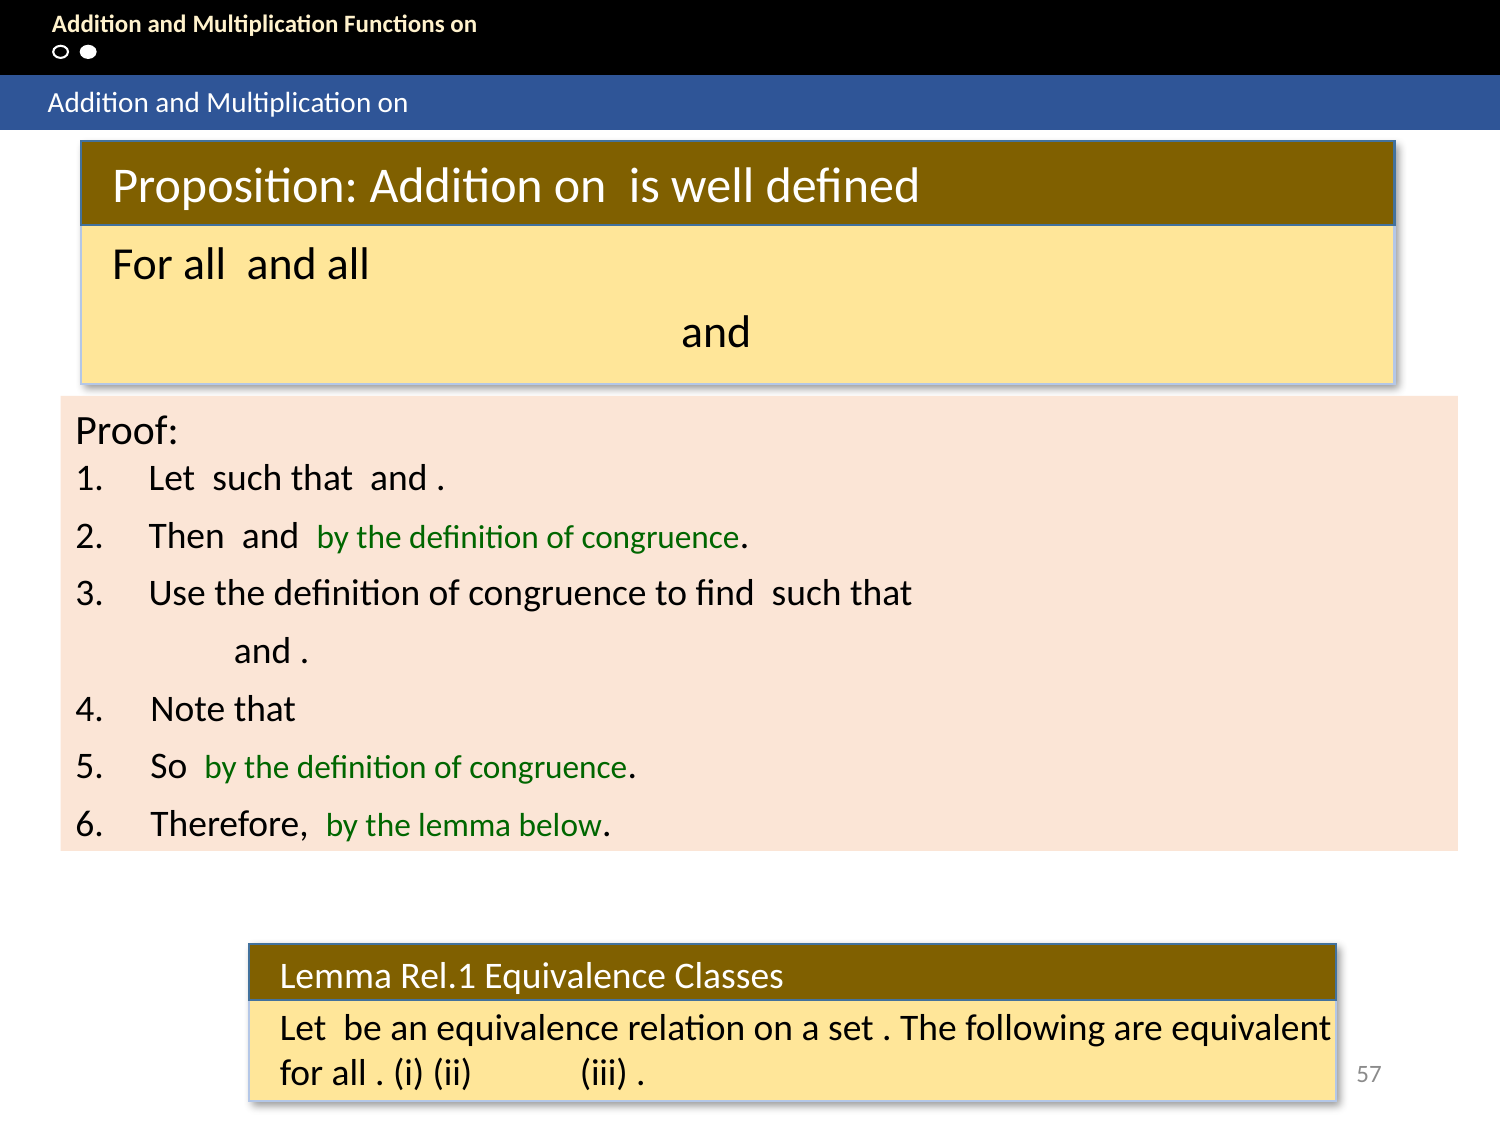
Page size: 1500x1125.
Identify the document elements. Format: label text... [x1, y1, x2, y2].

text_box [0, 0, 1500, 76]
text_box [80, 141, 1395, 384]
text_box [79, 44, 97, 59]
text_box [248, 943, 1350, 1101]
text_box [52, 44, 70, 59]
slide_number 57 [1346, 1042, 1397, 1103]
